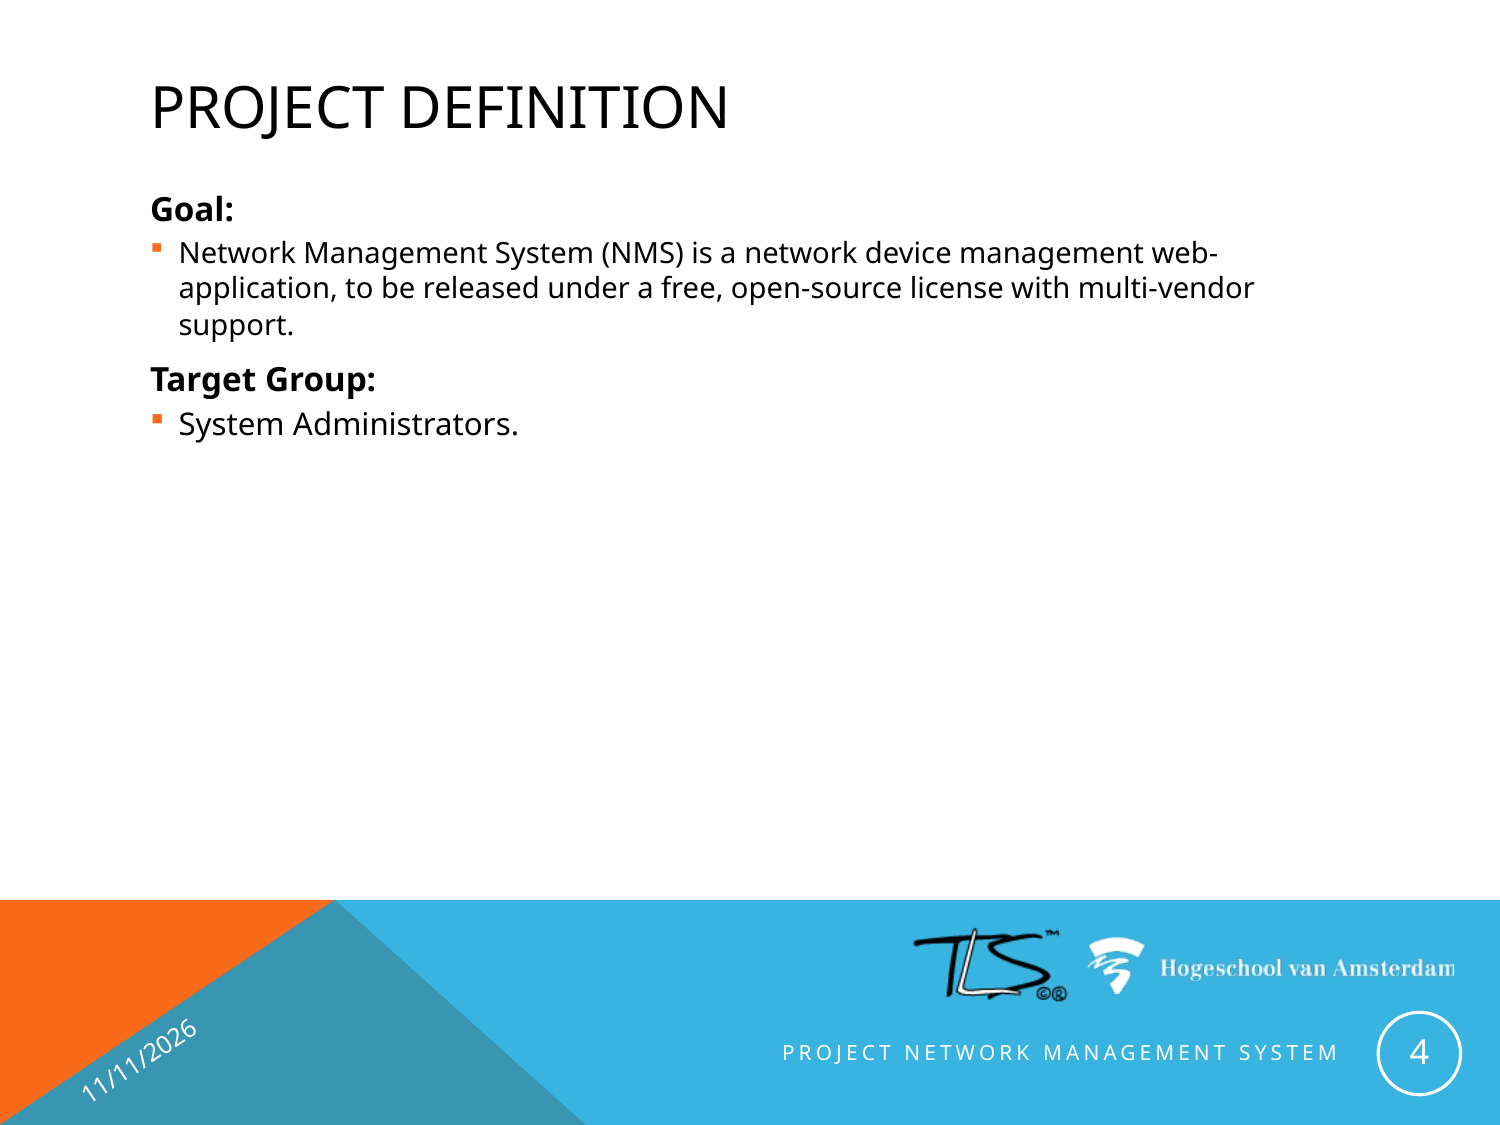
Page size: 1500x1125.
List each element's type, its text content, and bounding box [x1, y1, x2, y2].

list Goal: Network Management System (NMS) is a network device management web-application, to be released under a free, open-source license with multi-vendor support. Target Group: System Administrators. [135, 180, 1369, 850]
footer Project Network Management System [577, 1031, 1352, 1076]
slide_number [62, 937, 315, 1122]
title Project Definition [135, 60, 1369, 150]
picture [912, 924, 1069, 1031]
slide_number 5 [1376, 1010, 1463, 1097]
